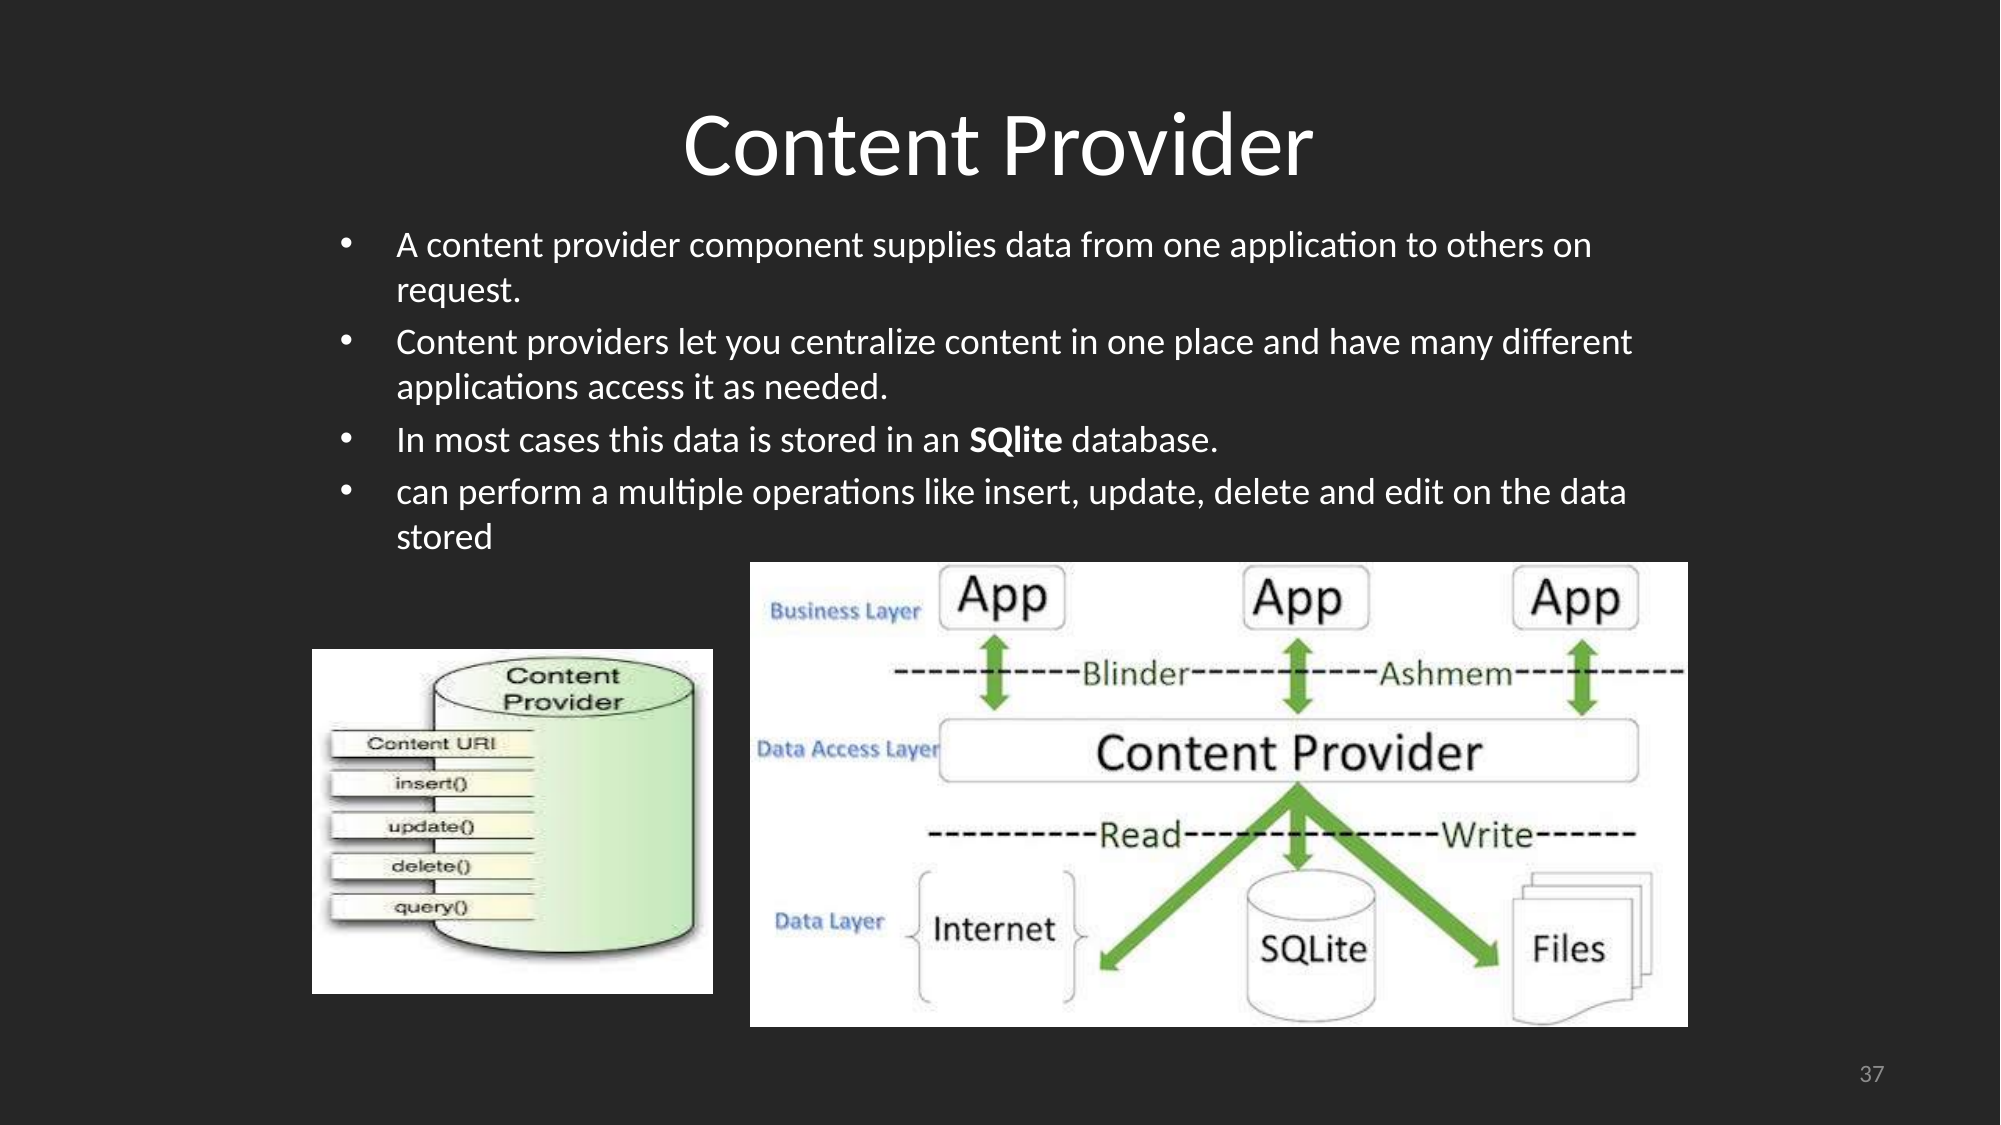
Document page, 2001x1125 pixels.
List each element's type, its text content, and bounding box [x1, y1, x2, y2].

picture [312, 649, 713, 994]
slide_number 37 [1433, 1042, 1900, 1103]
title Content Provider [99, 45, 1900, 233]
picture [749, 562, 1688, 1027]
list A content provider component supplies data from one application to others on request. Content providers let you centralize content in one place and have many different applications access it as needed. In most cases this data is stored in an SQlite database. can perform a multiple operations like insert, update, delete and edit on the data stored [324, 212, 1675, 955]
